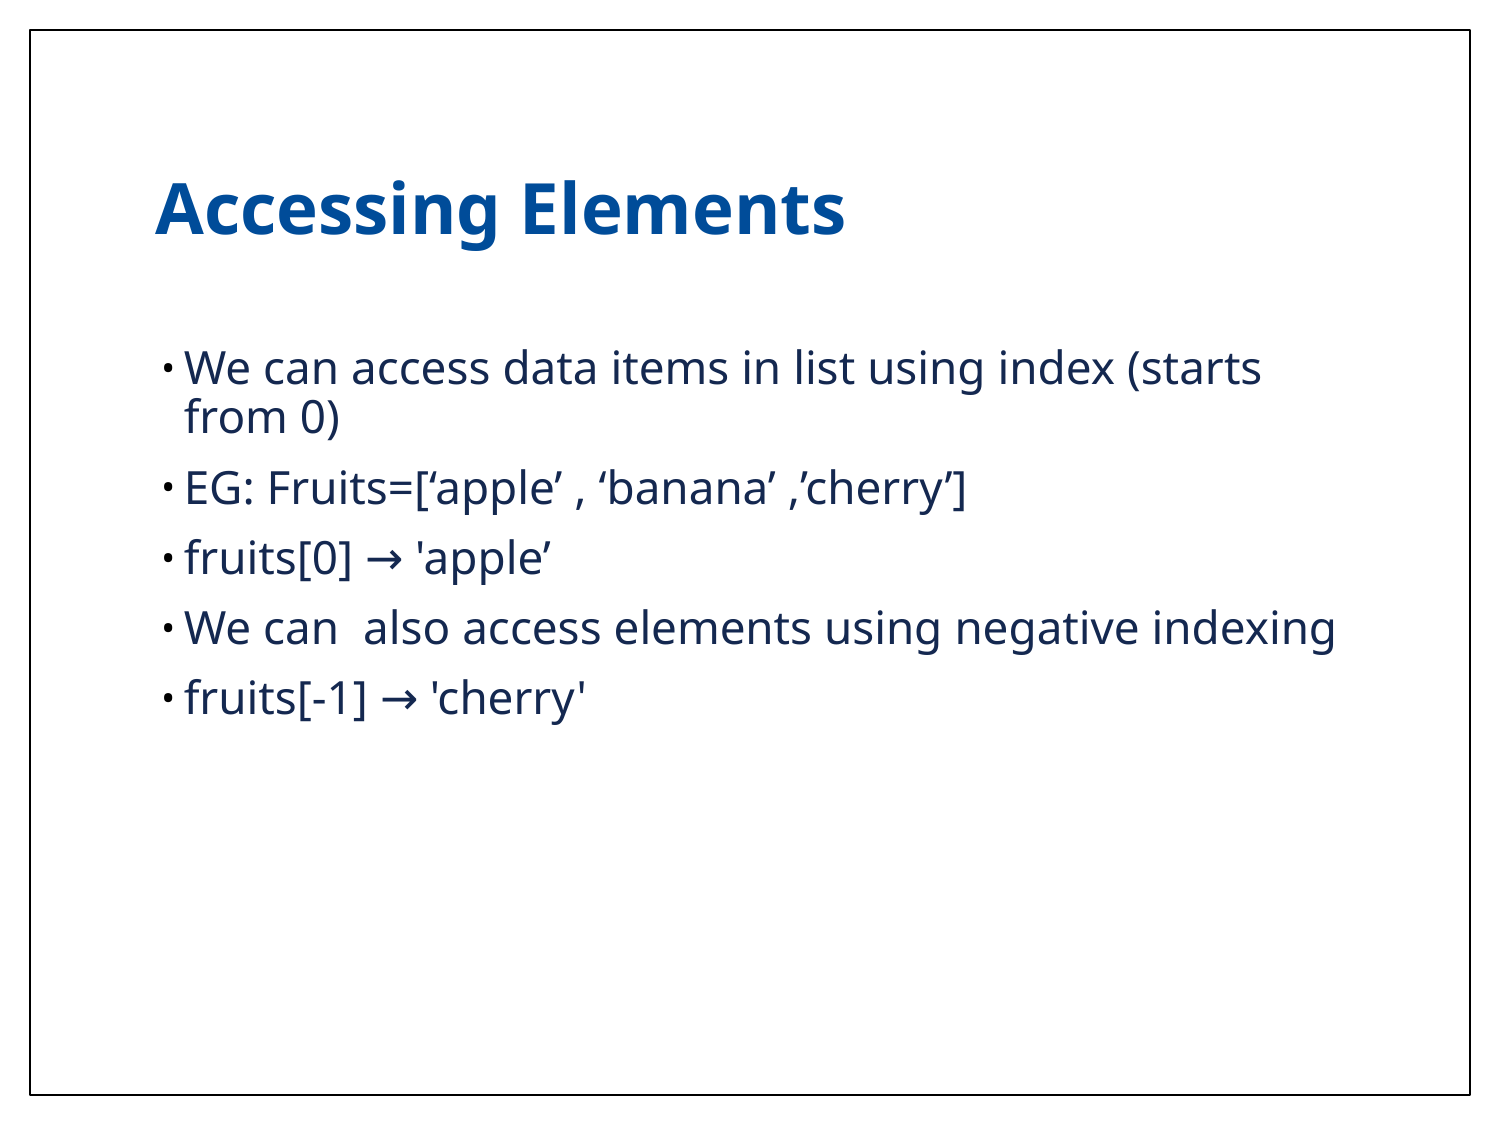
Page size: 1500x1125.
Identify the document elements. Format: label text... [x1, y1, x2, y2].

title Accessing Elements [140, 99, 1356, 323]
list We can access data items in list using index (starts from 0) EG: Fruits=[‘apple’ , ‘banana’ ,’cherry’] fruits[0] → 'apple’ We can also access elements using negative indexing fruits[-1] → 'cherry' [140, 337, 1356, 1000]
